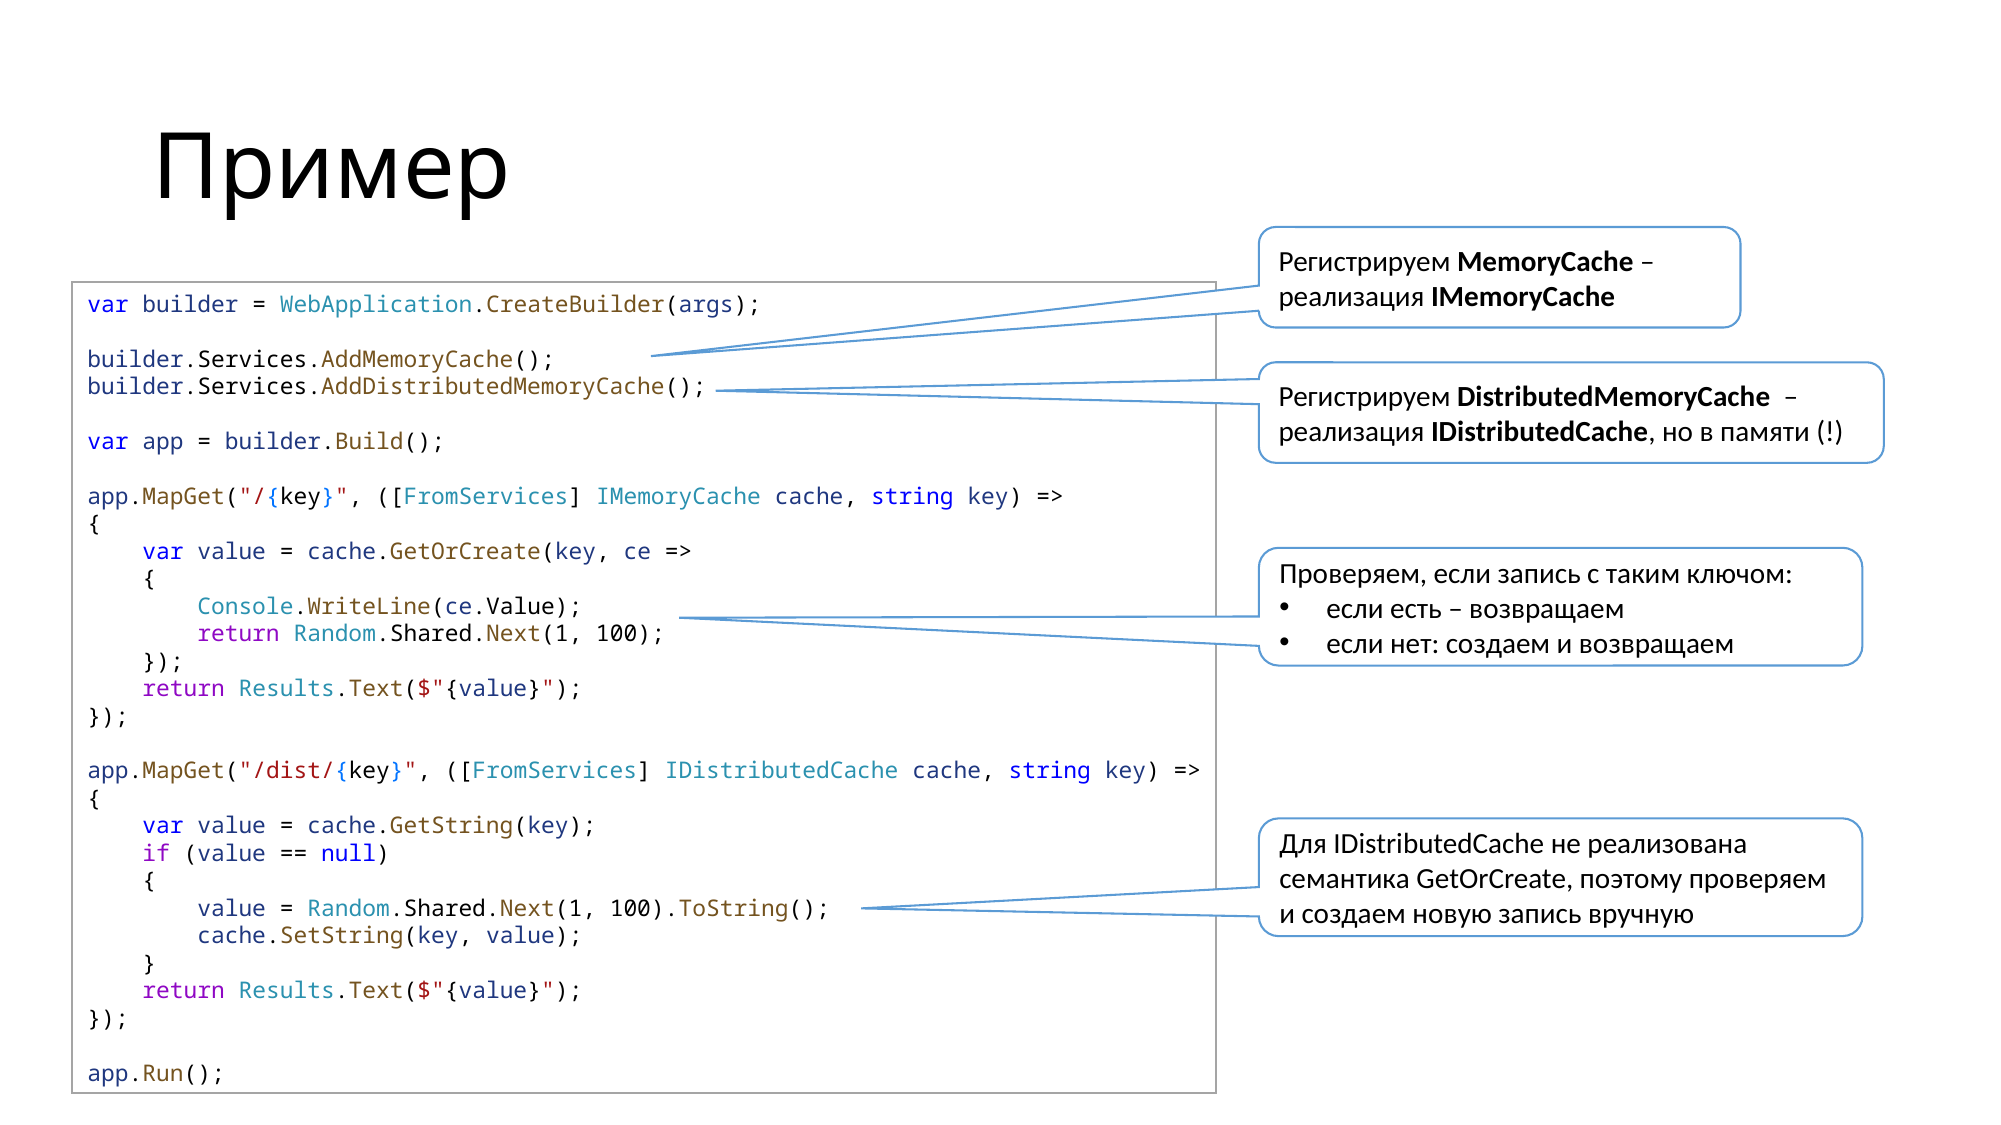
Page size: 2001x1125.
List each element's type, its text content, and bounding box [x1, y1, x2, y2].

text_box Проверяем, если запись с таким ключом: если есть – возвращаем если нет: создаем и возвращаем [679, 546, 1864, 667]
title Пример [137, 59, 1863, 278]
text_box Регистрируем MemoryCache – реализация IMemoryCache [650, 225, 1742, 358]
text_box Для IDistributedCache не реализована семантика GetOrCreate, поэтому проверяем и создаем новую запись вручную [861, 817, 1864, 938]
text_box var builder = WebApplication.CreateBuilder(args); builder.Services.AddMemoryCache(); builder.Services.AddDistributedMemoryCache(); var app = builder.Build(); app.MapGet("/{key}", ([FromServices] IMemoryCache cache, string key) => { var value = cache.GetOrCreate(key, ce => { Console.WriteLine(ce.Value); return Random.Shared.Next(1, 100); }); return Results.Text($"{value}"); }); app.MapGet("/dist/{key}", ([FromServices] IDistributedCache cache, string key) => { var value = cache.GetString(key); if (value == null) { value = Random.Shared.Next(1, 100).ToString(); cache.SetString(key, value); } return Results.Text($"{value}"); }); app.Run(); [71, 281, 1217, 1094]
text_box Регистрируем DistributedMemoryCache – реализация IDistributedCache, но в памяти (!) [715, 361, 1885, 464]
